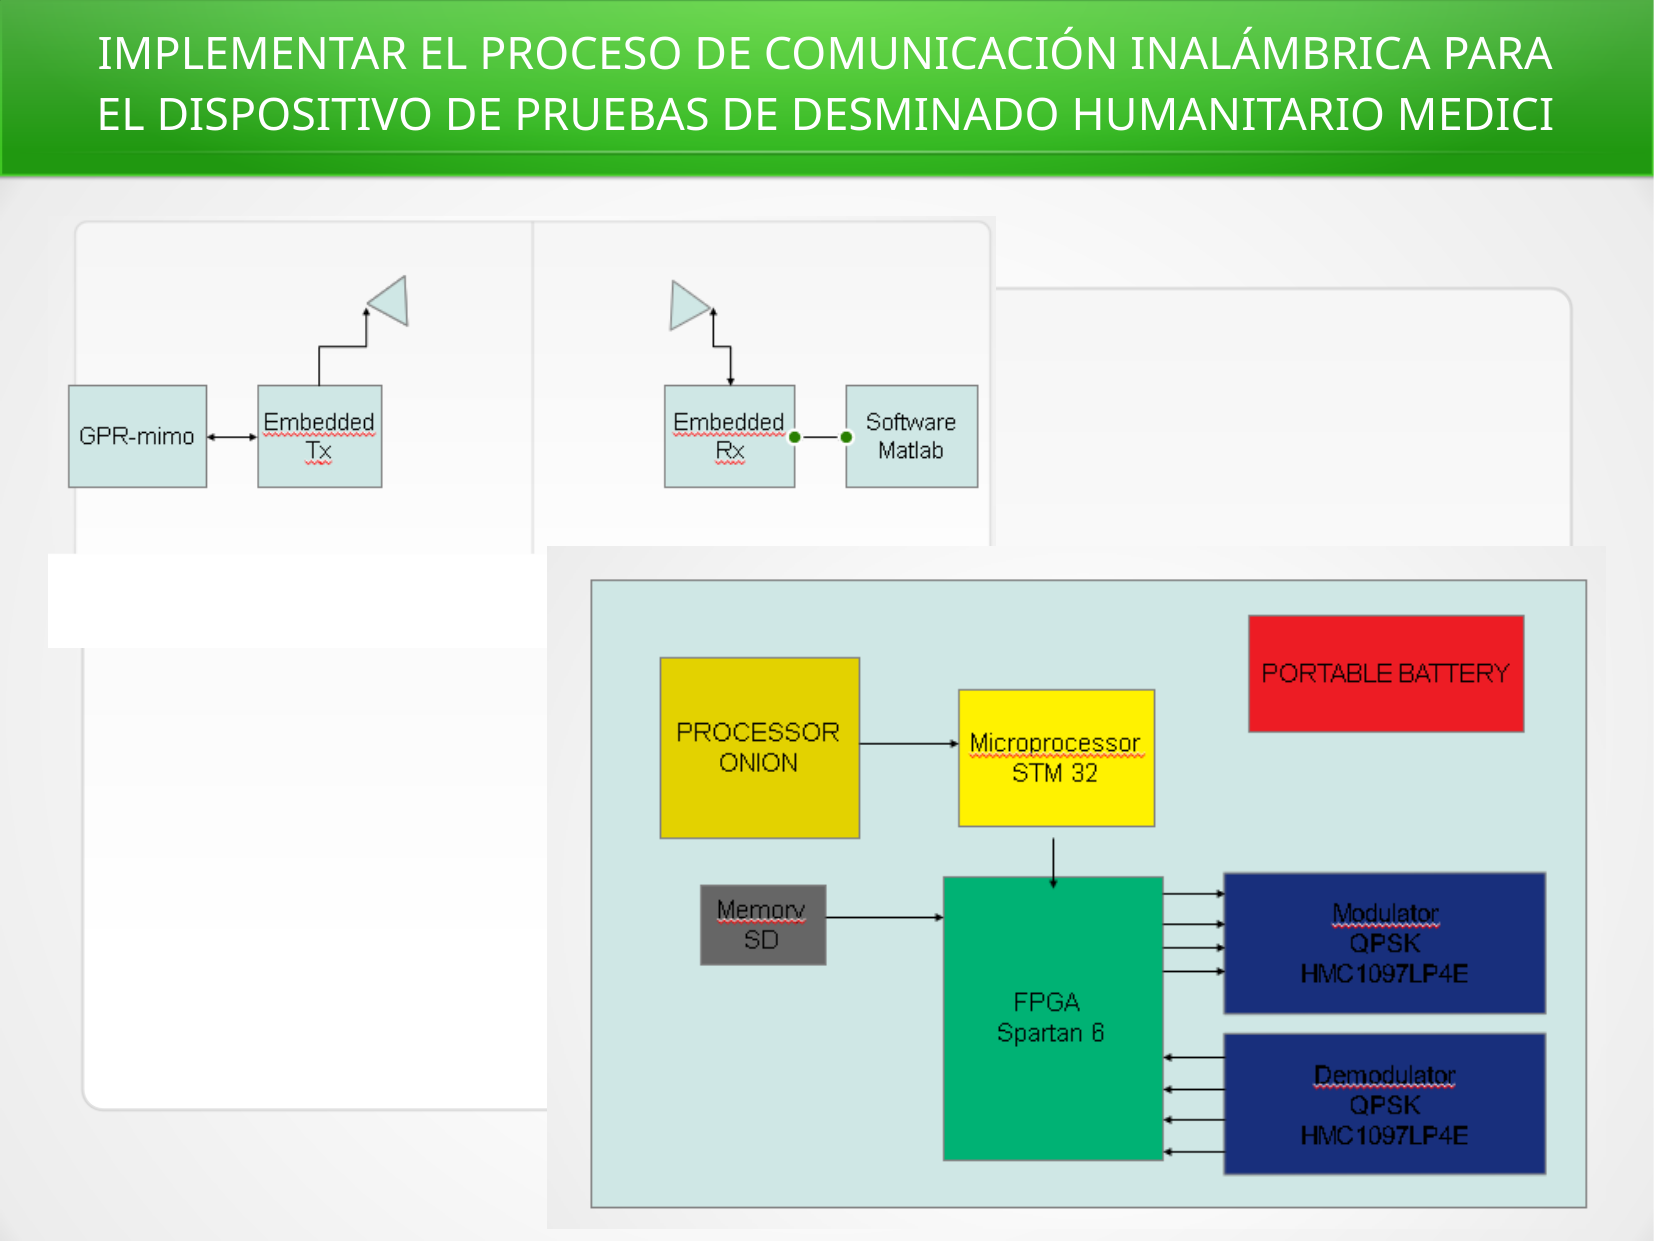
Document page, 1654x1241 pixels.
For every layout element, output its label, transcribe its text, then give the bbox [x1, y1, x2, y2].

text_box IMPLEMENTAR EL PROCESO DE COMUNICACIÓN INALÁMBRICA PARA EL DISPOSITIVO DE PRUEBAS DE DESMINADO HUMANITARIO MEDICI [82, 11, 1571, 154]
picture [0, 0, 1654, 1241]
